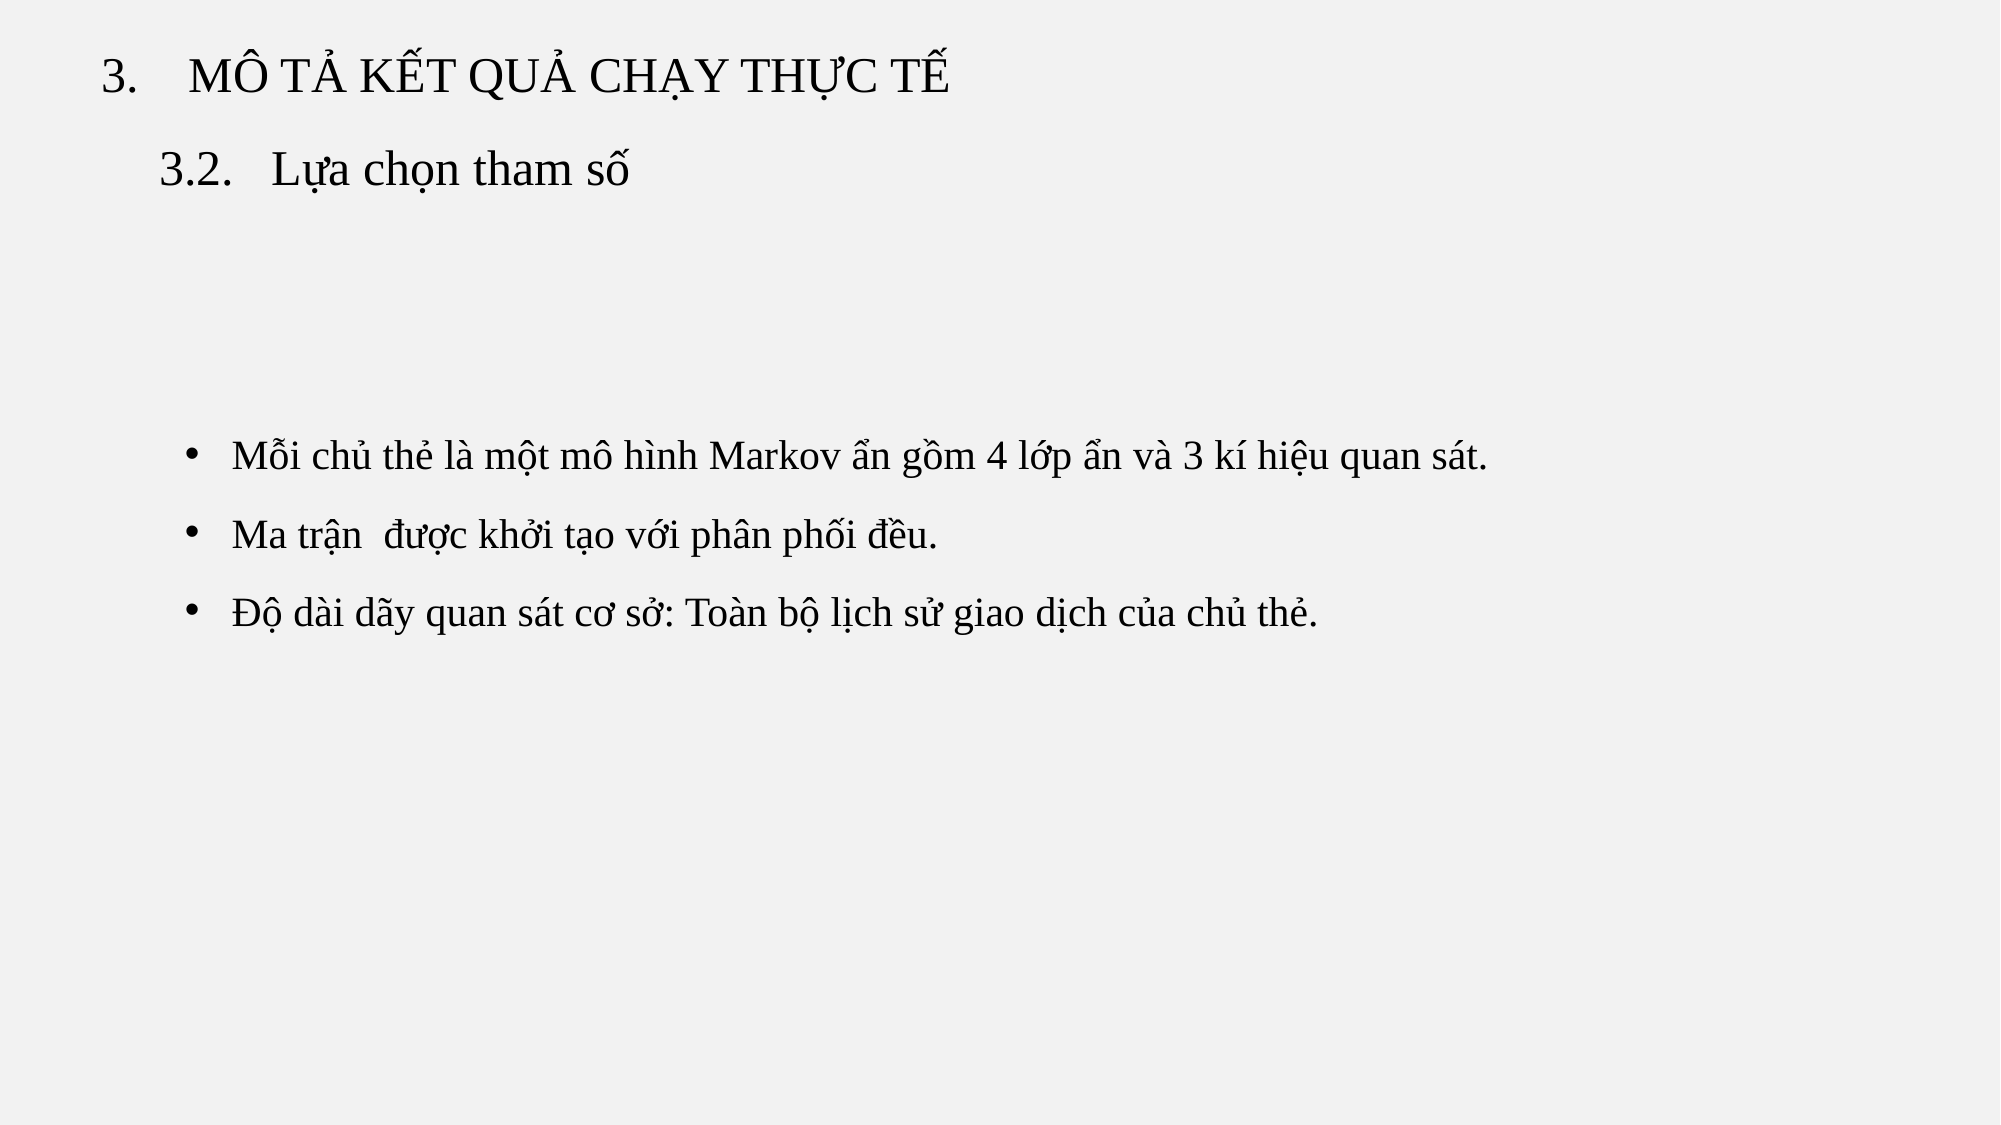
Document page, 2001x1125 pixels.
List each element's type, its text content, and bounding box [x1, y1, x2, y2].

text_box 3.2. Lựa chọn tham số [144, 127, 882, 203]
text_box 3. MÔ TẢ KẾT QUẢ CHẠY THỰC TẾ [86, 35, 1181, 200]
text_box [926, 486, 1077, 637]
